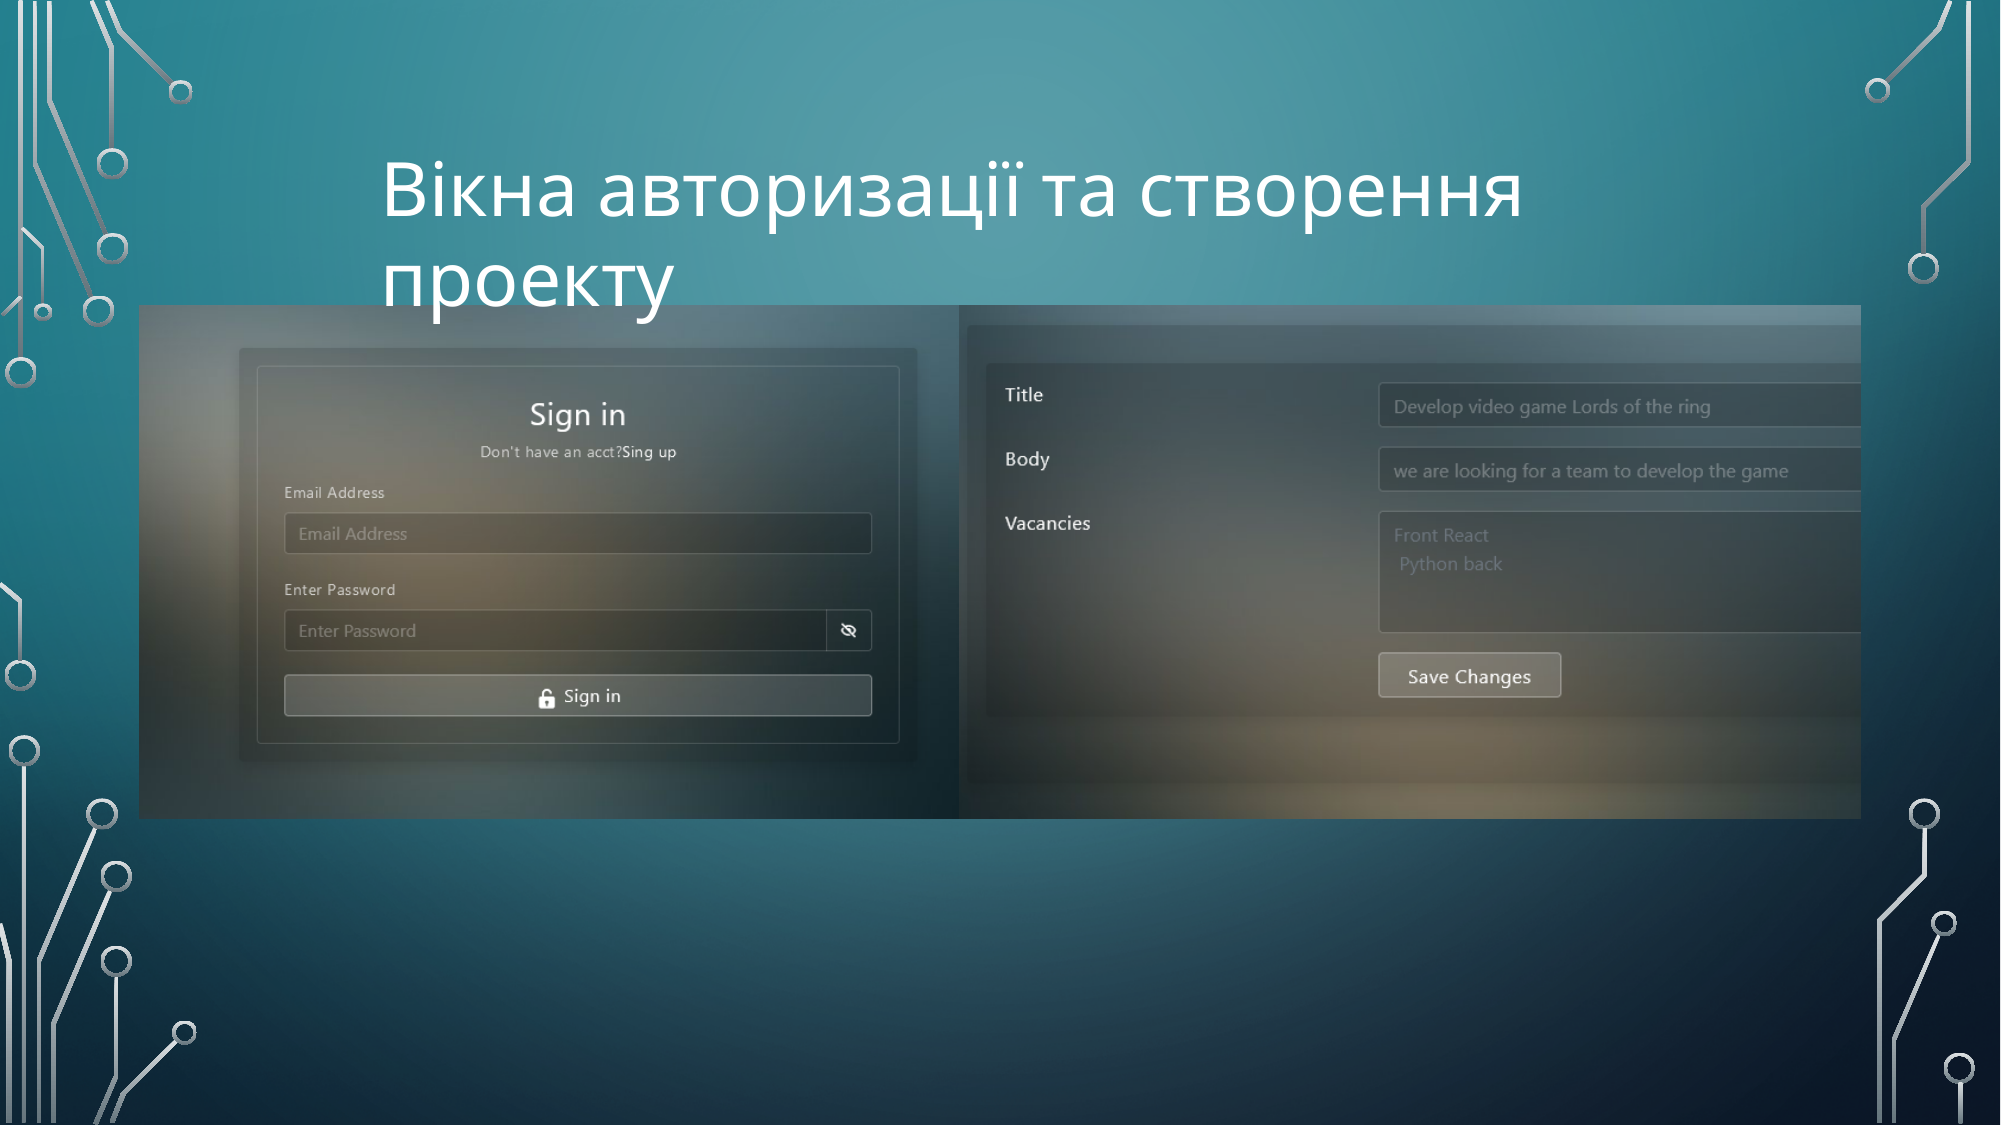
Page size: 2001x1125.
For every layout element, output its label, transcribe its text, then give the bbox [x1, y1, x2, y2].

text_box Вікна авторизації та створення проекту [366, 133, 1702, 305]
picture [138, 305, 1861, 820]
